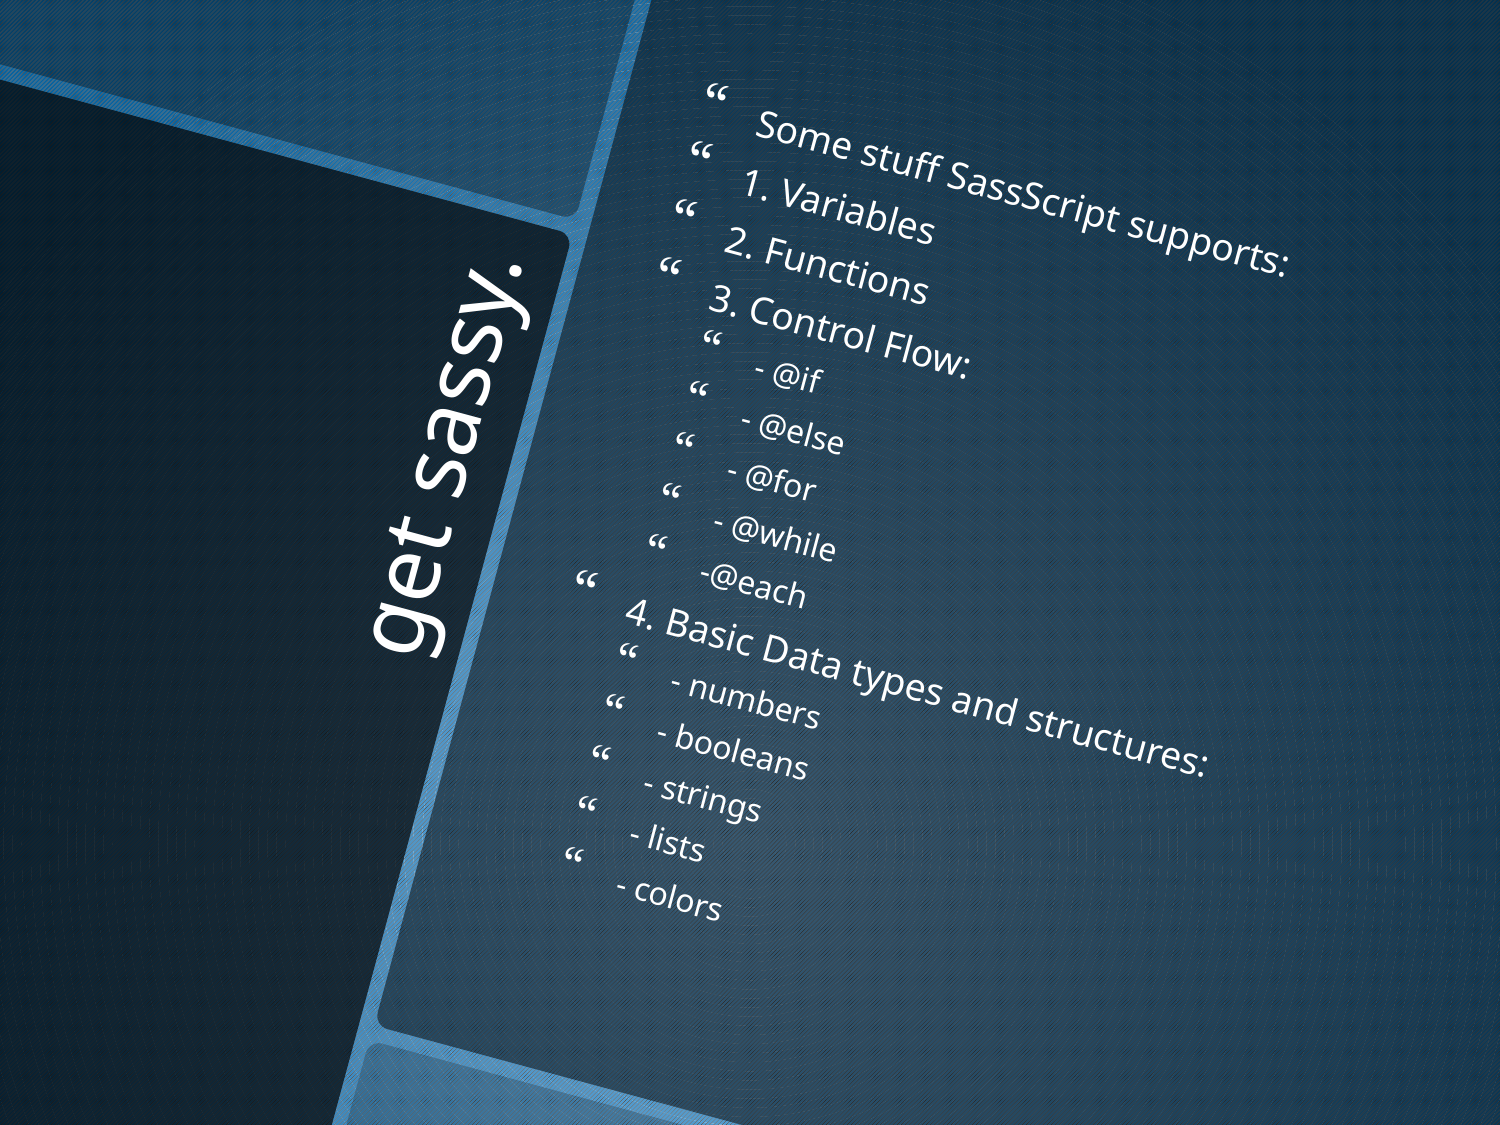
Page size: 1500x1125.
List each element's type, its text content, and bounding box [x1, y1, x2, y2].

list Some stuff SassScript supports: 1. Variables 2. Functions 3. Control Flow: - @if - @else - @for - @while -@each 4. Basic Data types and structures: - numbers - booleans - strings - lists - colors [475, 72, 1430, 1076]
title get sassy. [69, 181, 554, 1056]
